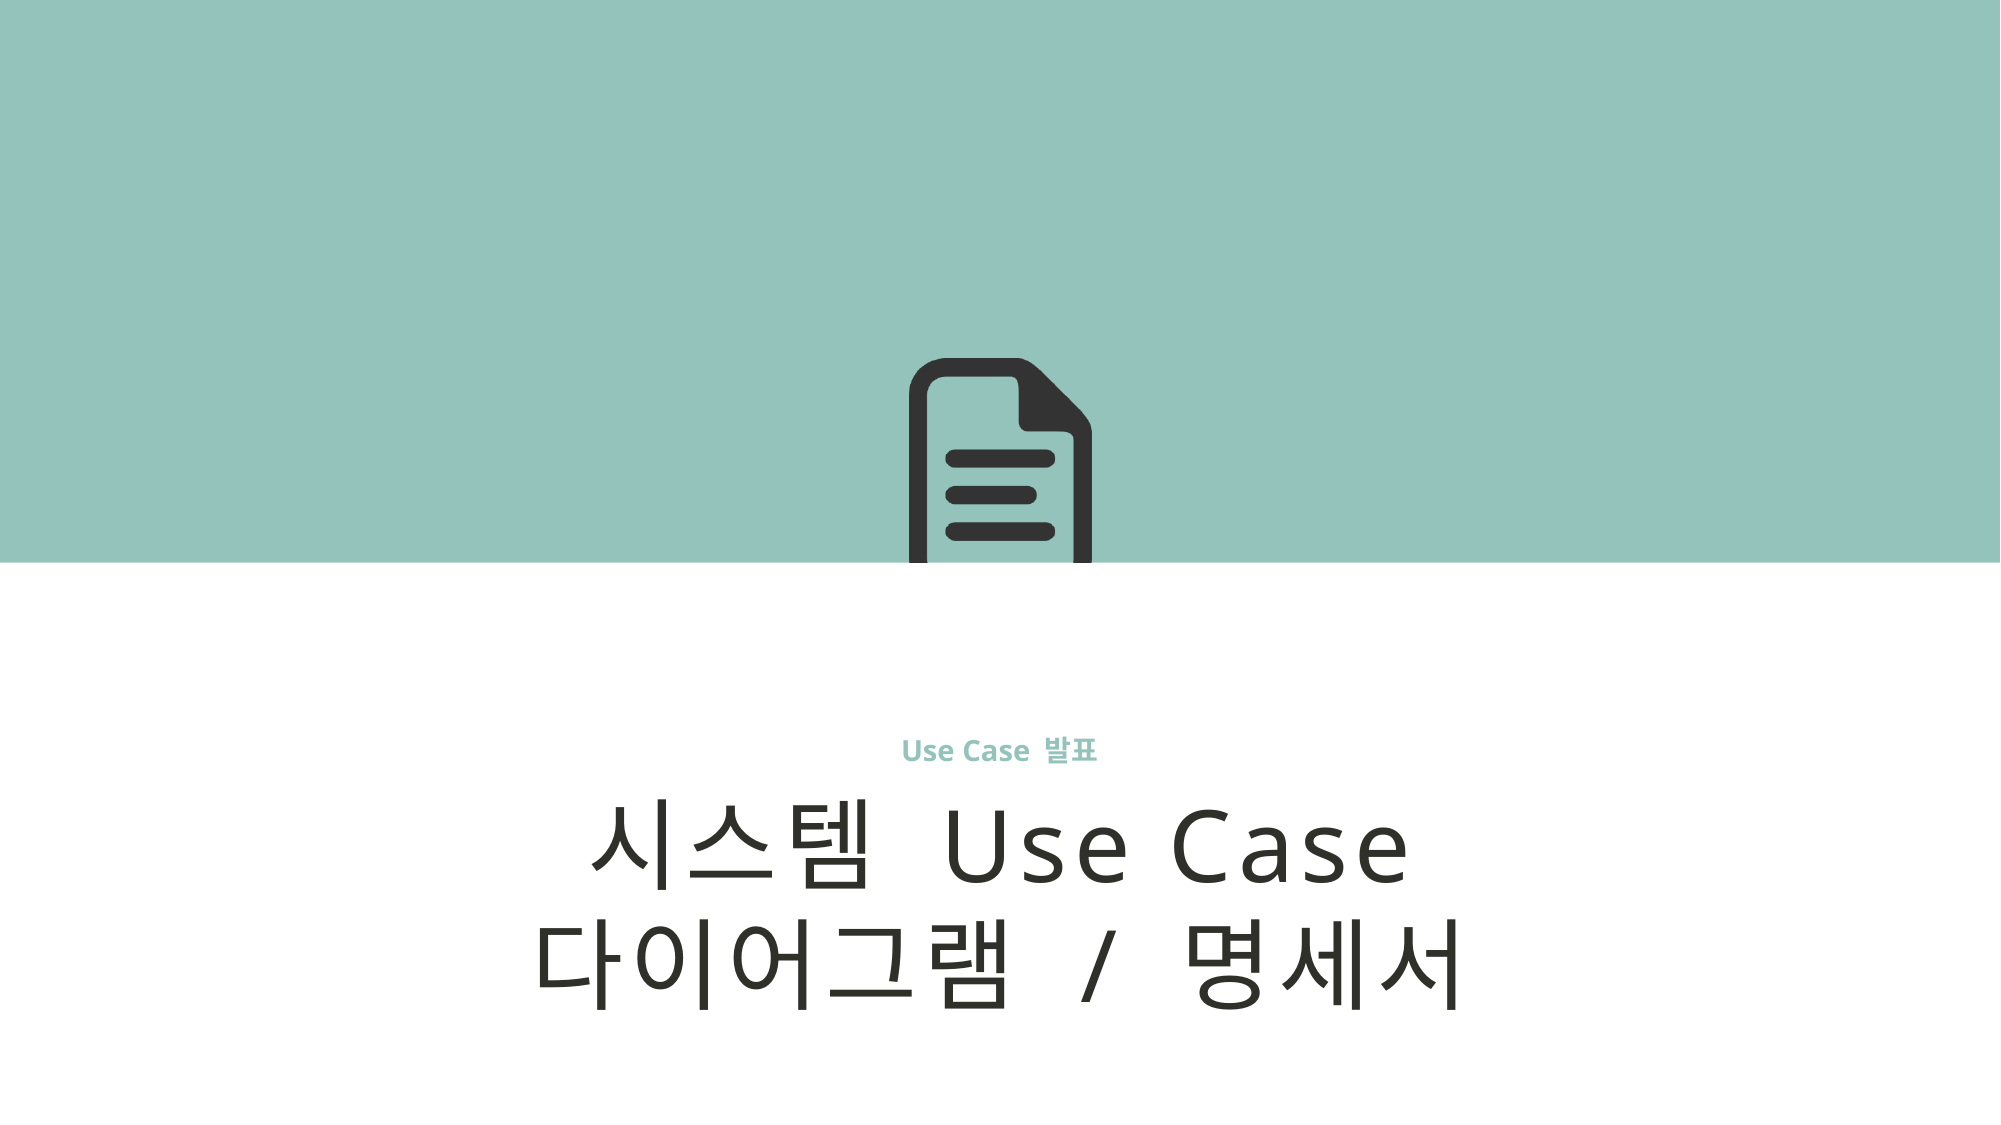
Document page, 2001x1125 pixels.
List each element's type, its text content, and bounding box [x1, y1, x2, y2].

text_box 시스템 Use Case 다이어그램 / 명세서 [516, 775, 1484, 1031]
text_box Use Case 발표 [886, 725, 1114, 775]
picture [881, 358, 1119, 563]
